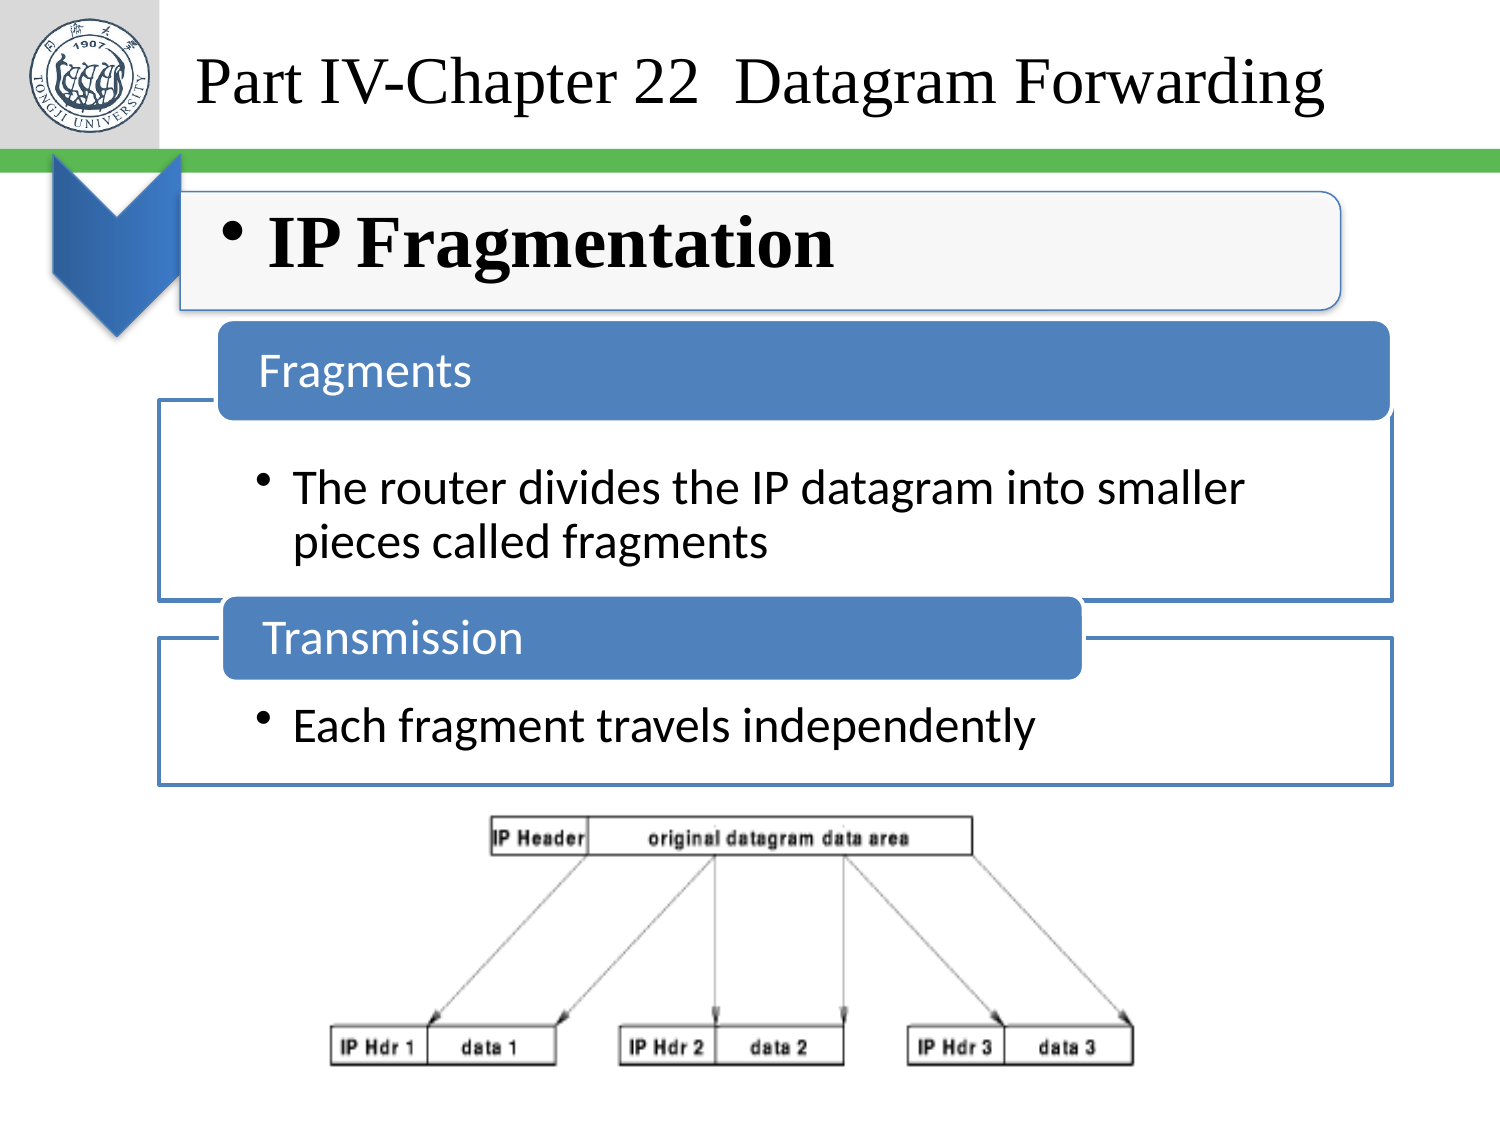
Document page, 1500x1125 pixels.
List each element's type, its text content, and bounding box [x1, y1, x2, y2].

title Part IV-Chapter 22 Datagram Forwarding [180, 3, 1471, 151]
picture [29, 18, 151, 133]
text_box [179, 190, 1341, 311]
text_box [52, 154, 181, 337]
picture [229, 788, 1235, 1125]
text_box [159, 315, 1393, 788]
